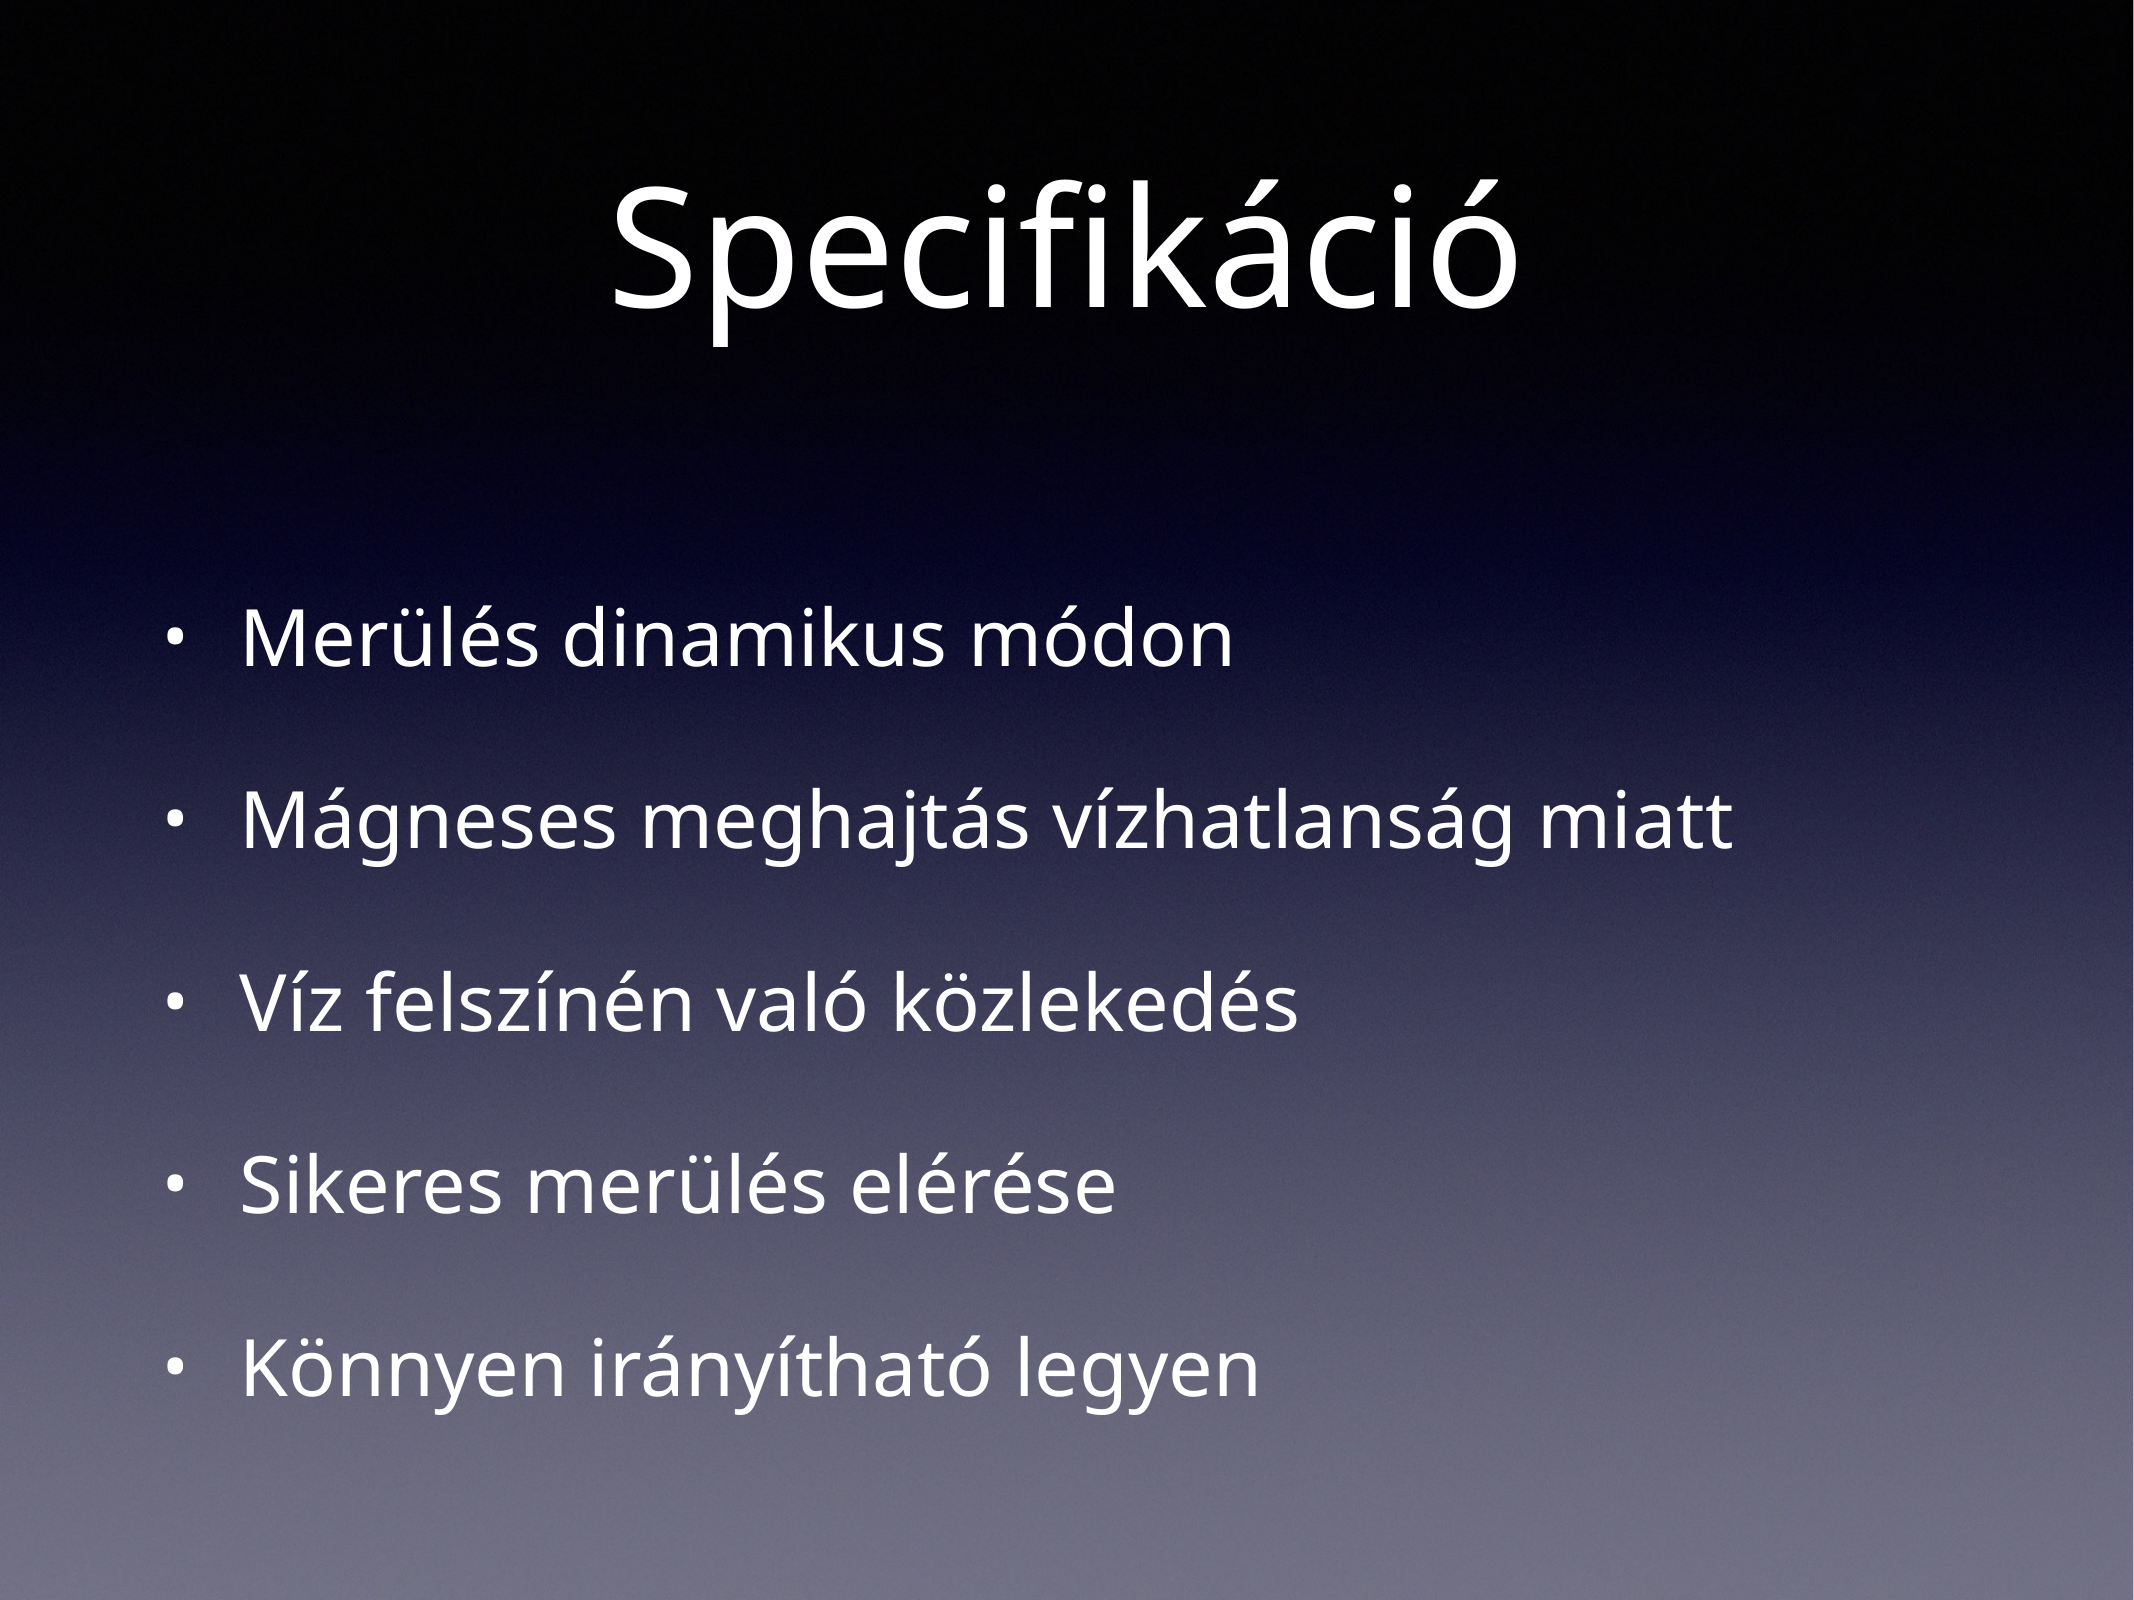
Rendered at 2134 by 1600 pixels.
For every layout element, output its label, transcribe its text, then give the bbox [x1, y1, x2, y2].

title Specifikáció [155, 66, 1978, 416]
picture [0, 0, 2134, 1600]
list Merülés dinamikus módon Mágneses meghajtás vízhatlanság miatt Víz felszínén való közlekedés Sikeres merülés elérése Könnyen irányítható legyen [155, 424, 1978, 1457]
